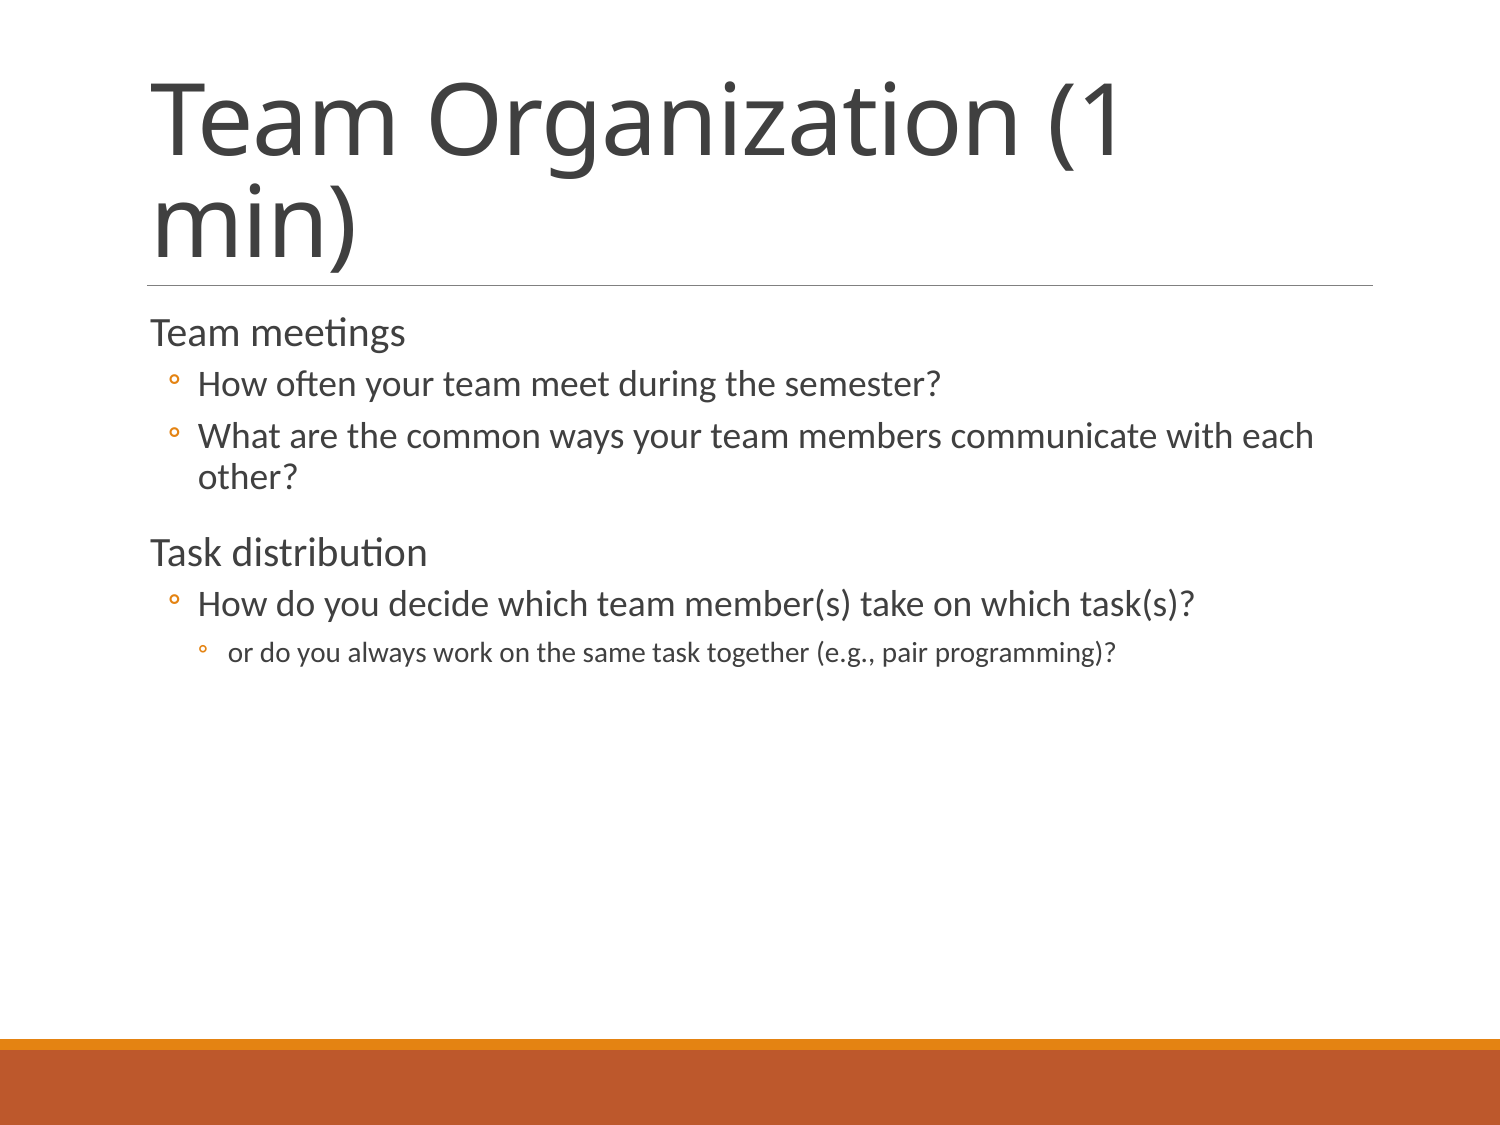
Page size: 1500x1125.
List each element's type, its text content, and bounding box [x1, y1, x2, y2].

list Team meetings How often your team meet during the semester? What are the common ways your team members communicate with each other? Task distribution How do you decide which team member(s) take on which task(s)? or do you always work on the same task together (e.g., pair programming)? [135, 302, 1373, 963]
title Team Organization (1 min) [135, 47, 1373, 285]
